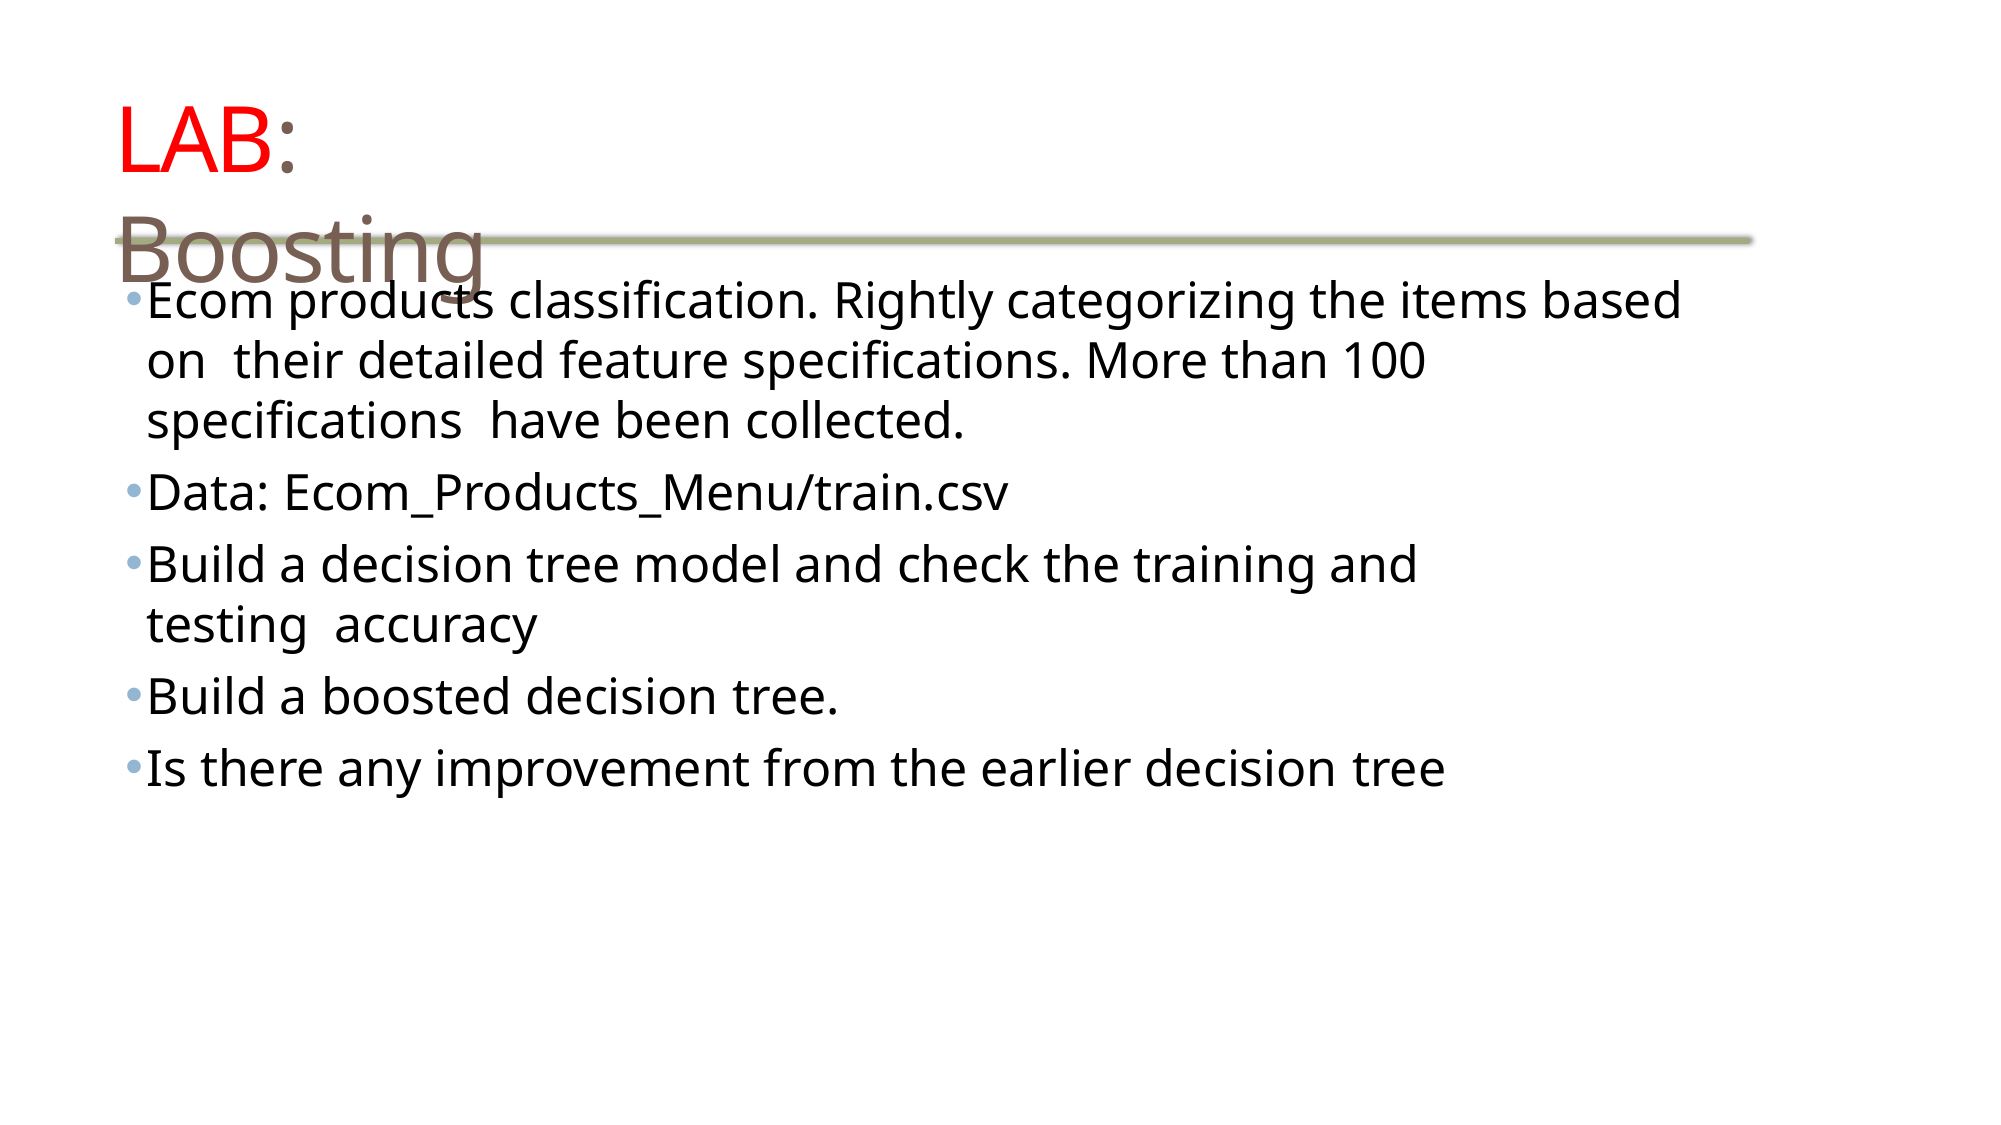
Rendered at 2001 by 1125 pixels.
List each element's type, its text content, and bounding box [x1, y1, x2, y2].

picture [648, 230, 1760, 251]
title LAB: Boosting [112, 79, 648, 302]
text_box Ecom products classification. Rightly categorizing the items based on their detailed feature specifications. More than 100 specifications have been collected. Data: Ecom_Products_Menu/train.csv Build a decision tree model and check the training and testing accuracy Build a boosted decision tree. Is there any improvement from the earlier decision tree [123, 266, 1707, 797]
